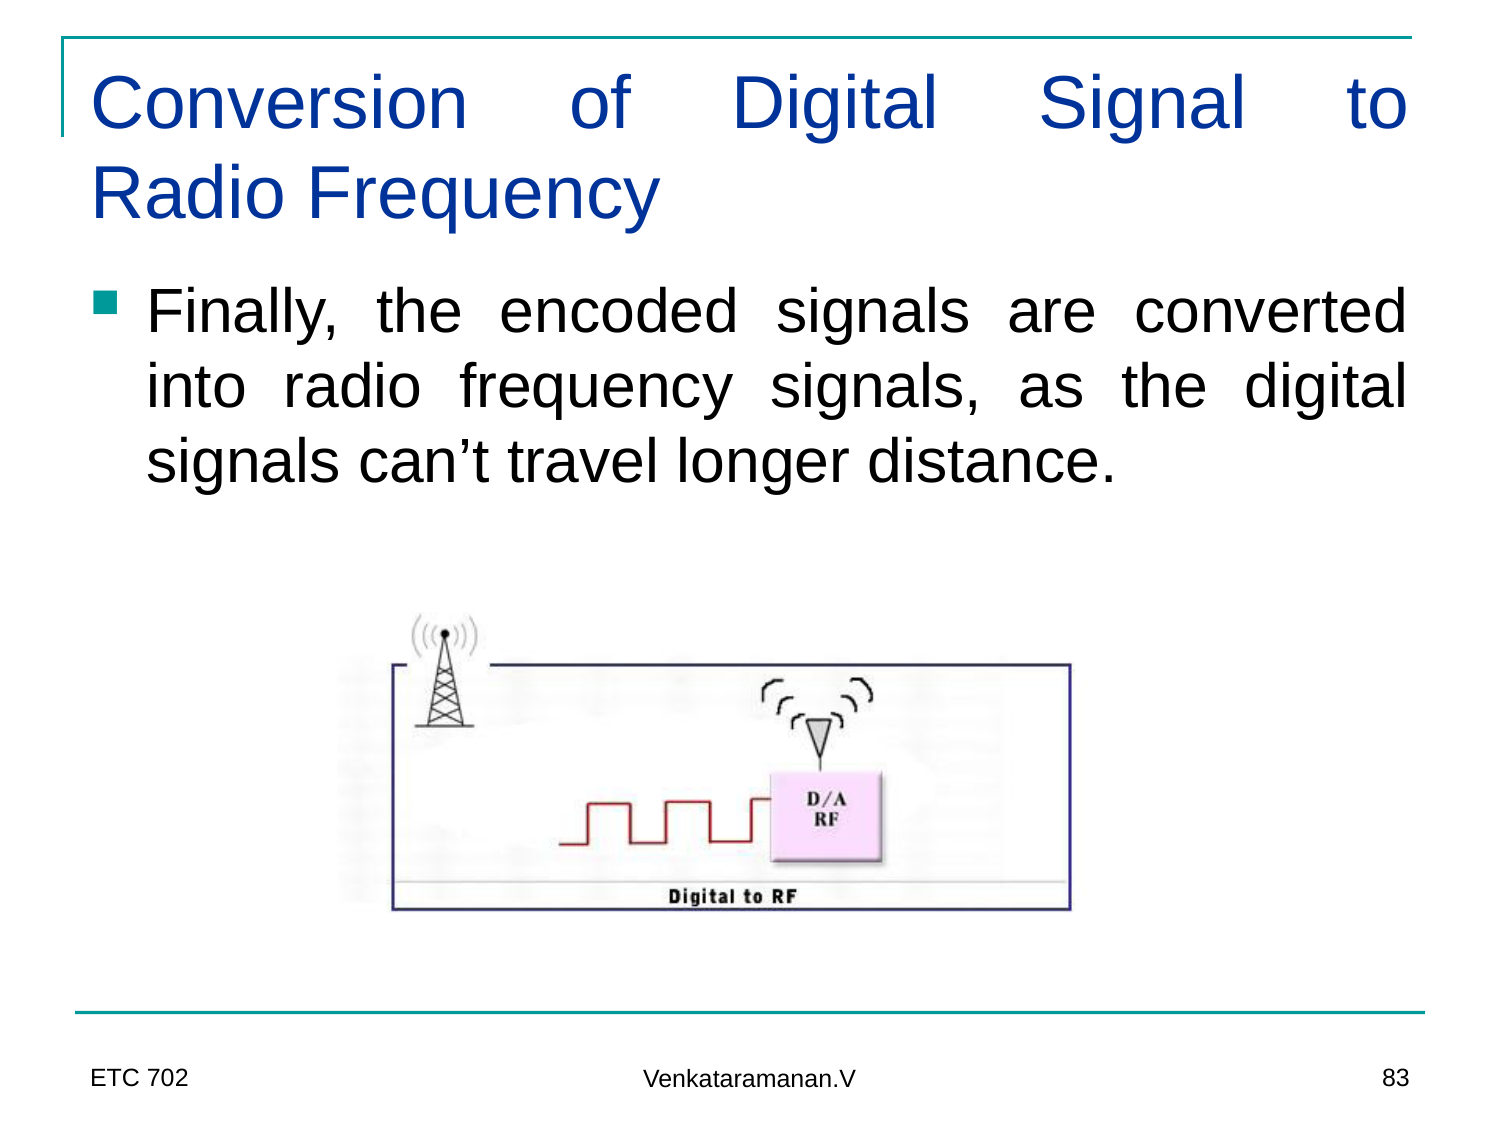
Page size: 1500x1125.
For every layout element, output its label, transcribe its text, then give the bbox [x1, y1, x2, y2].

picture [337, 612, 1126, 952]
footer Venkataramanan.V [512, 1025, 988, 1100]
list Finally, the encoded signals are converted into radio frequency signals, as the digital signals can’t travel longer distance. [75, 262, 1425, 1006]
slide_number ETC 702 [75, 1024, 425, 1100]
slide_number 83 [1074, 1024, 1425, 1100]
title Conversion of Digital Signal to Radio Frequency [75, 45, 1425, 233]
